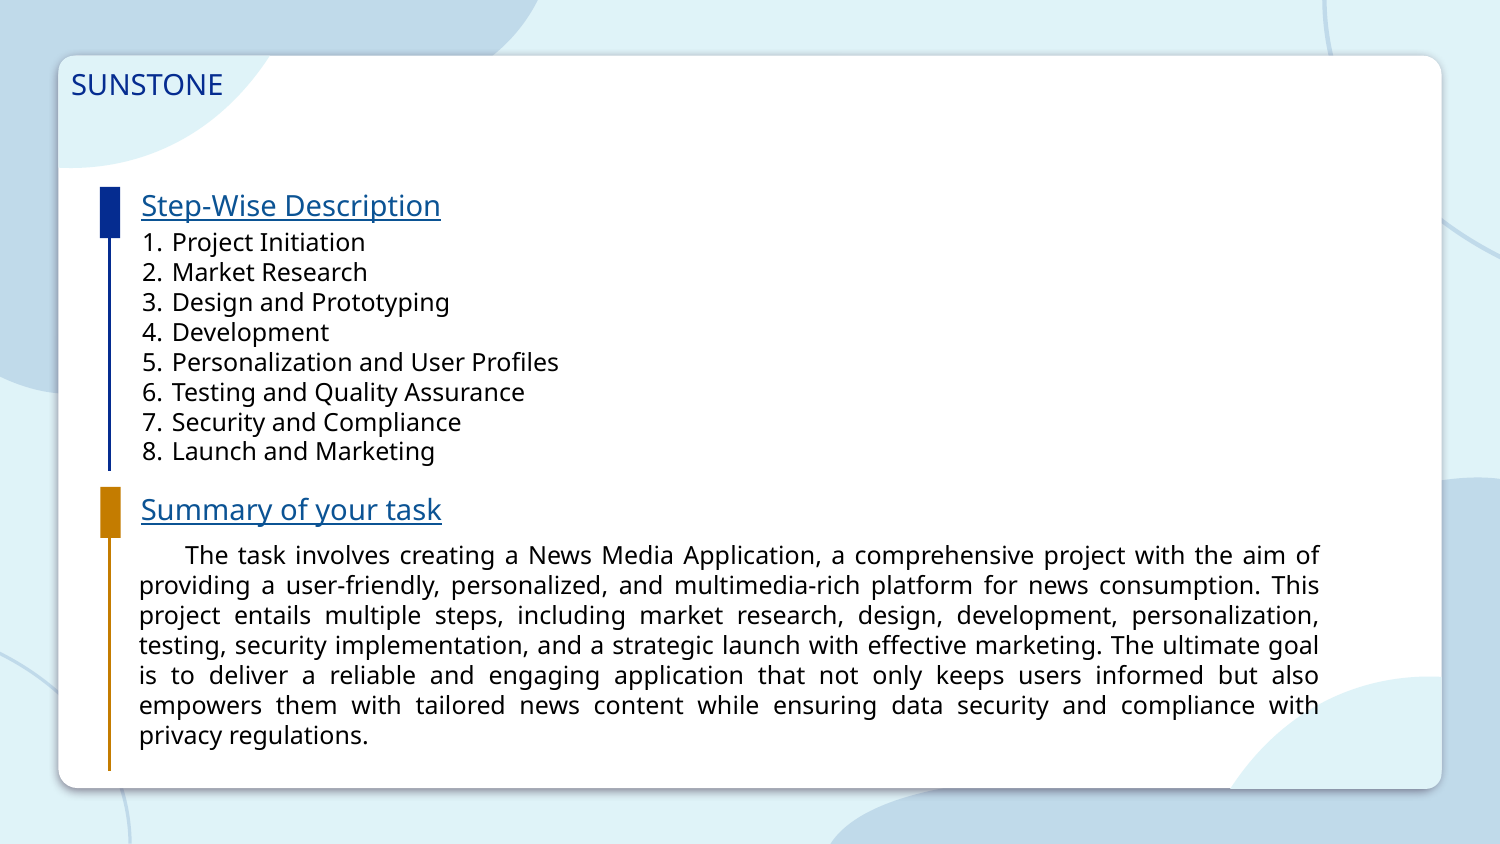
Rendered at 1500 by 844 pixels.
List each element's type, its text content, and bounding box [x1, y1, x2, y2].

text_box [58, 109, 225, 169]
text_box Summary of your task [126, 475, 877, 532]
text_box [99, 186, 121, 472]
title Step-Wise Description [126, 163, 823, 238]
text_box Project Initiation Market Research Design and Prototyping Development Personalization and User Profiles Testing and Quality Assurance Security and Compliance Launch and Marketing [127, 218, 731, 474]
text_box [65, 55, 270, 96]
text_box The task involves creating a News Media Application, a comprehensive project with the aim of providing a user-friendly, personalized, and multimedia-rich platform for news consumption. This project entails multiple steps, including market research, design, development, personalization, testing, security implementation, and a strategic launch with effective marketing. The ultimate goal is to deliver a reliable and engaging application that not only keeps users informed but also empowers them with tailored news content while ensuring data security and compliance with privacy regulations. [126, 532, 1337, 759]
text_box [1230, 676, 1442, 789]
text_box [100, 486, 121, 772]
text_box SUNSTONE [56, 58, 239, 109]
